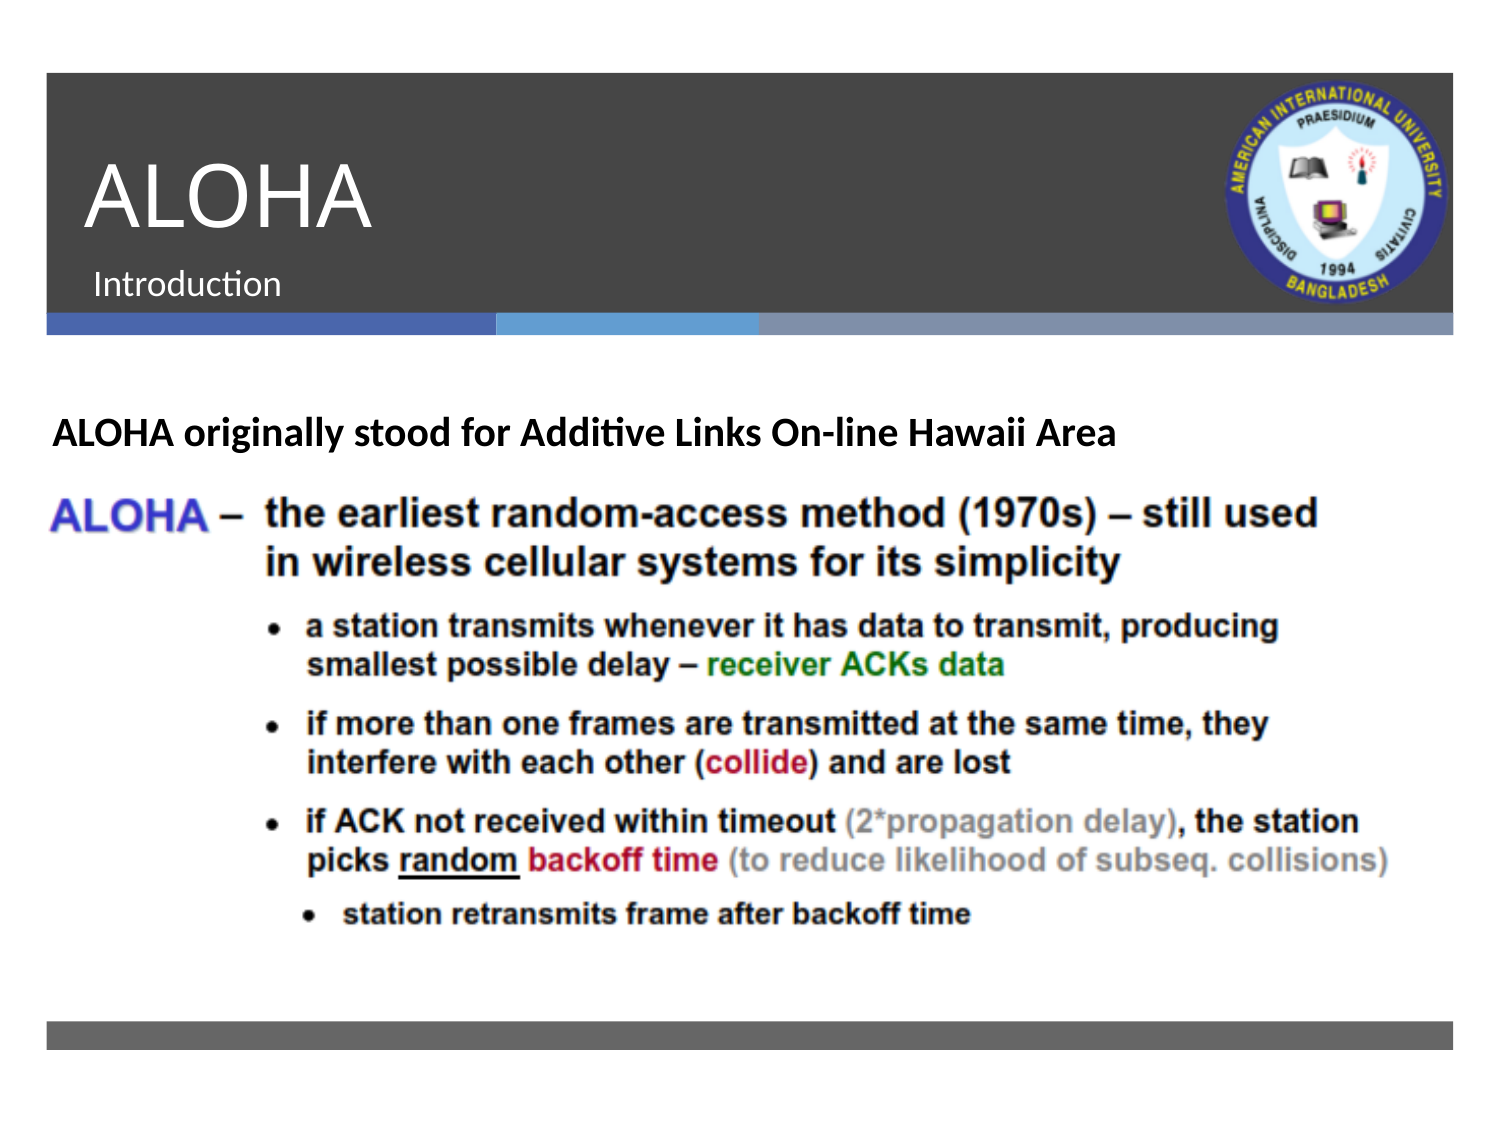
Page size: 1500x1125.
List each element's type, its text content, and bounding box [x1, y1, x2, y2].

text_box ALOHA originally stood for Additive Links On-line Hawaii Area [37, 397, 1330, 462]
picture [1351, 75, 1454, 310]
subtitle Introduction [78, 251, 1351, 331]
title ALOHA [69, 73, 1351, 253]
picture [36, 491, 1426, 942]
